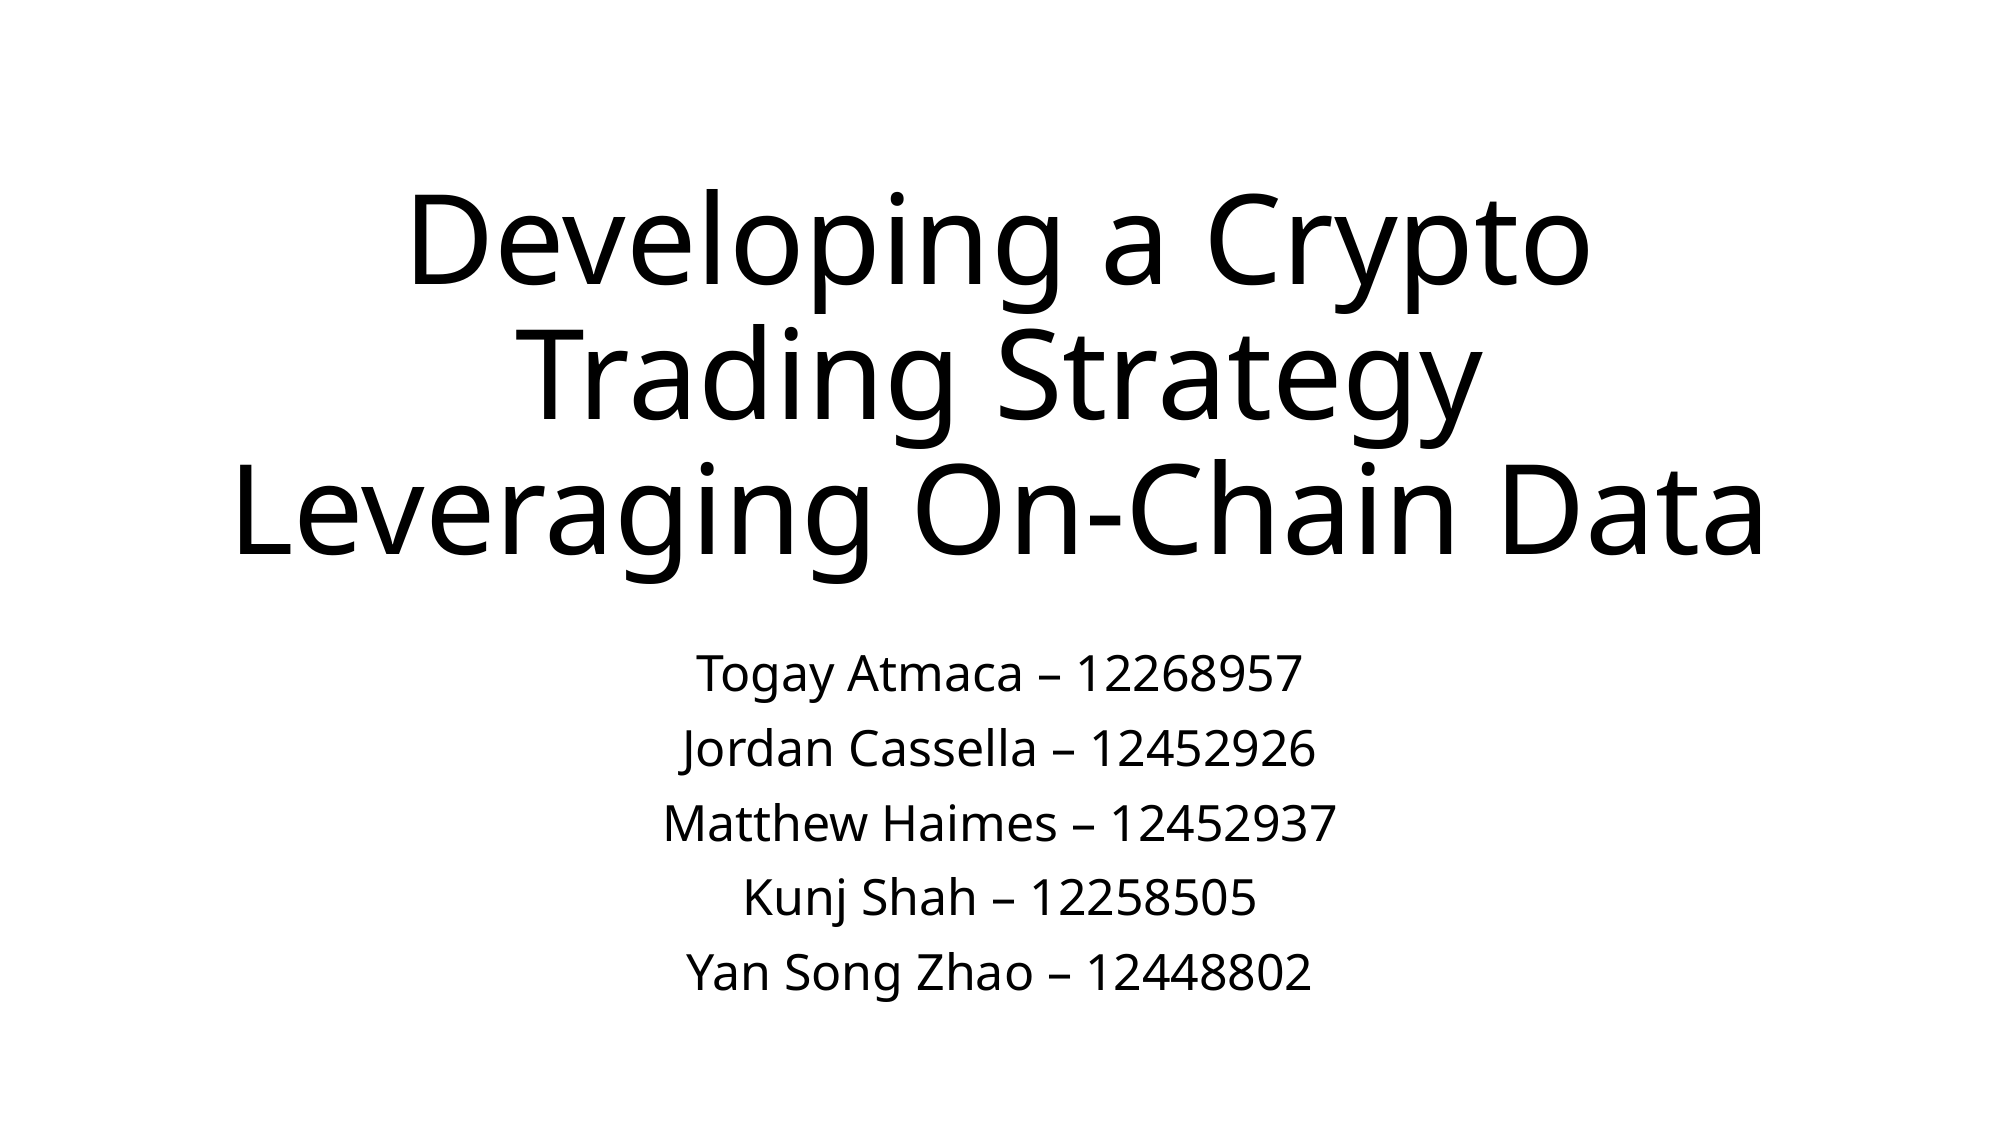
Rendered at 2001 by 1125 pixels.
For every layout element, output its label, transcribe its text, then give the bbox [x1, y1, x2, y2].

subtitle Togay Atmaca – 12268957 Jordan Cassella – 12452926 Matthew Haimes – 12452937 Kunj Shah – 12258505 Yan Song Zhao – 12448802 [249, 640, 1750, 1053]
title Developing a Crypto Trading Strategy Leveraging On-Chain Data [170, 72, 1830, 590]
